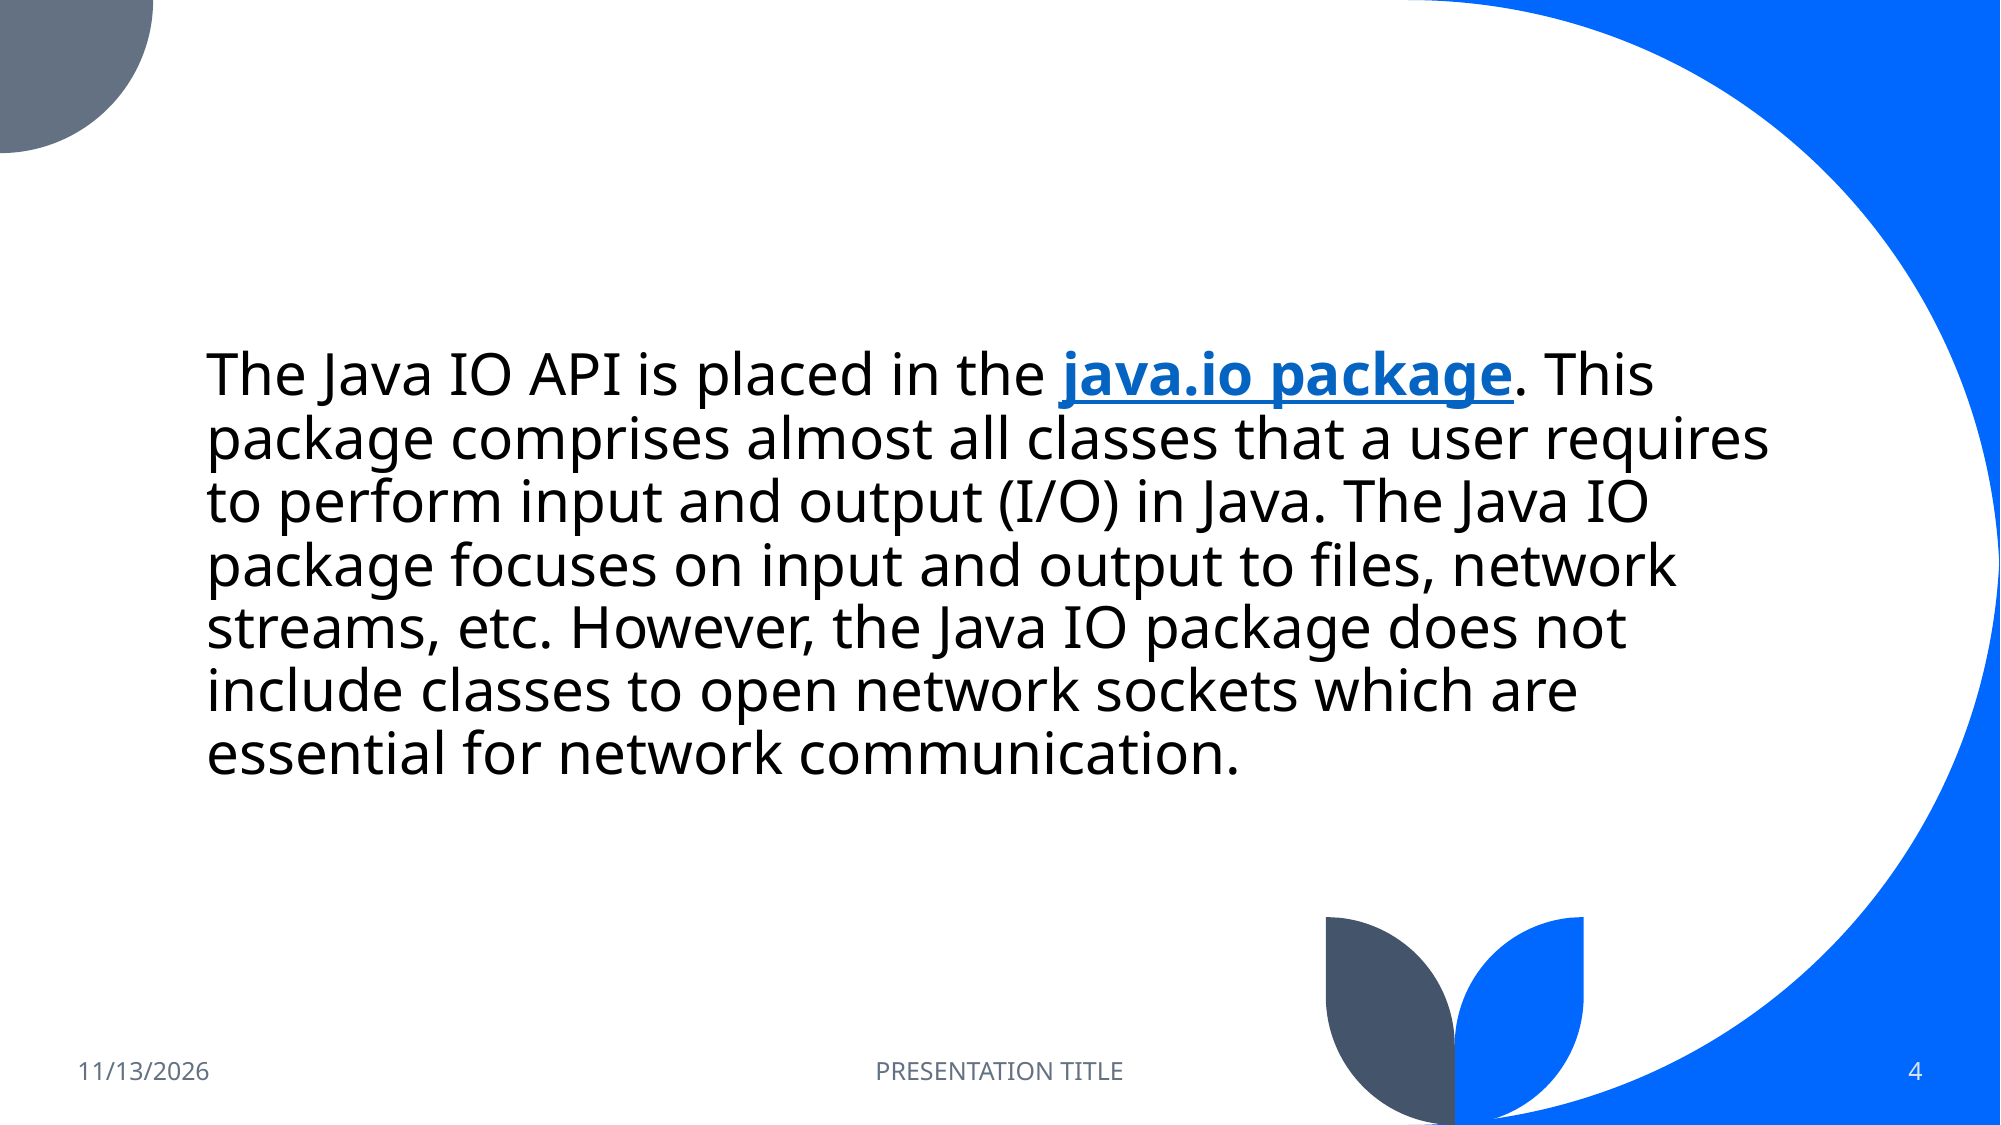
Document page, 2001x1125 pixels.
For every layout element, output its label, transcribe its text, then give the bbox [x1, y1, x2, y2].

slide_number 4 [1665, 1042, 1938, 1103]
footer PRESENTATION TITLE [662, 1042, 1338, 1103]
list The Java IO API is placed in the java.io package. This package comprises almost all classes that a user requires to perform input and output (I/O) in Java. The Java IO package focuses on input and output to files, network streams, etc. However, the Java IO package does not include classes to open network sockets which are essential for network communication. [191, 330, 1796, 884]
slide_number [62, 1042, 513, 1103]
